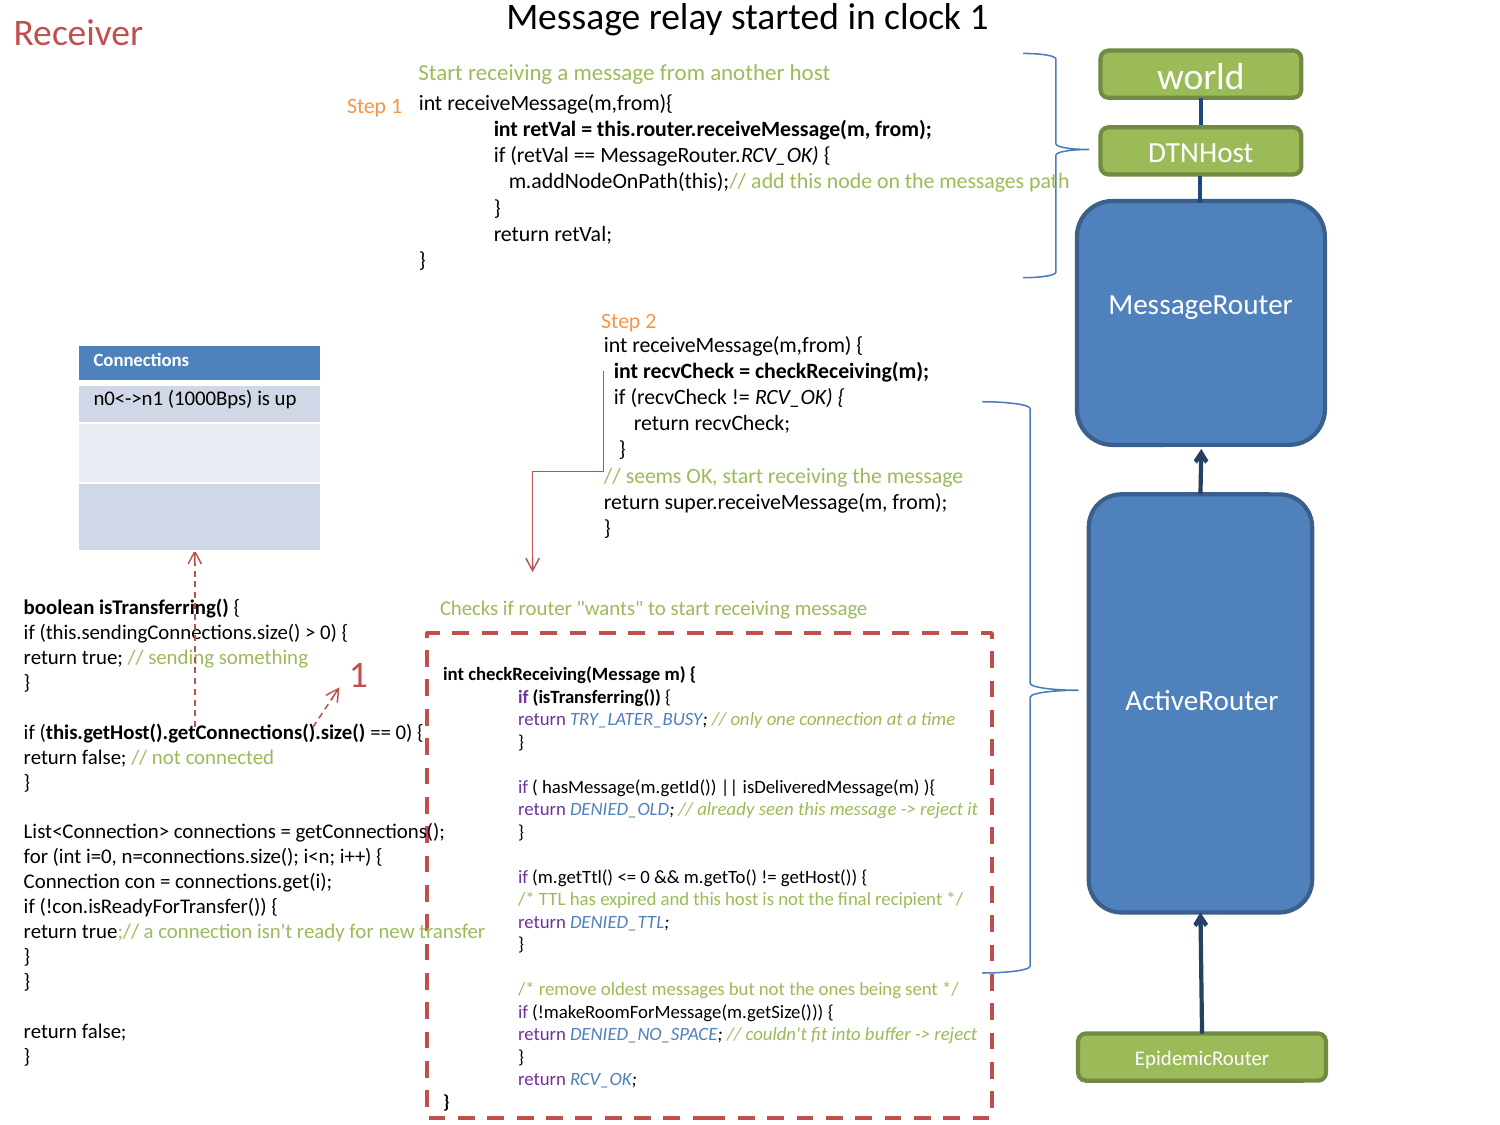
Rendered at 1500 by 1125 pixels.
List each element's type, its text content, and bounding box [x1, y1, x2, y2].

text_box Start receiving a message from another host [403, 50, 847, 93]
text_box boolean isTransferring() { if (this.sendingConnections.size() > 0) { return true; // sending something } if (this.getHost().getConnections().size() == 0) { return false; // not connected } List<Connection> connections = getConnections(); for (int i=0, n=connections.size(); i<n; i++) { Connection con = connections.get(i); if (!con.isReadyForTransfer()) { return true;// a connection isn't ready for new transfer } } return false; } [9, 586, 501, 1076]
text_box [982, 400, 1079, 974]
text_box 1 [333, 643, 383, 703]
table_cell n0<->n1 (1000Bps) is up [79, 386, 320, 422]
table_cell [79, 484, 320, 550]
text_box Message relay started in clock 1 [72, 0, 1423, 116]
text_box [312, 687, 340, 728]
text_box EpidemicRouter [1075, 1031, 1329, 1083]
text_box ActiveRouter [1110, 673, 1294, 724]
text_box int receiveMessage(m,from){ int retVal = this.router.receiveMessage(m, from); if (retVal == MessageRouter.RCV_OK) { m.addNodeOnPath(this);// add this node on the messages path } return retVal; } [403, 80, 1086, 280]
text_box MessageRouter [1093, 277, 1309, 328]
text_box [425, 631, 994, 1120]
text_box Step 1 [332, 84, 418, 126]
text_box [1086, 492, 1315, 915]
text_box DTNHost [1098, 125, 1304, 177]
text_box Checks if router "wants" to start receiving message [501, 587, 883, 628]
text_box [1074, 198, 1328, 448]
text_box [467, 435, 669, 508]
text_box Step 2 [586, 298, 672, 340]
table_header Connections [79, 346, 320, 380]
text_box int receiveMessage(m,from) { int recvCheck = checkReceiving(m); if (recvCheck != RCV_OK) { return recvCheck; } // seems OK, start receiving the message return super.receiveMessage(m, from); } [589, 322, 979, 548]
table_cell [79, 424, 320, 482]
text_box Receiver [0, 0, 72, 61]
